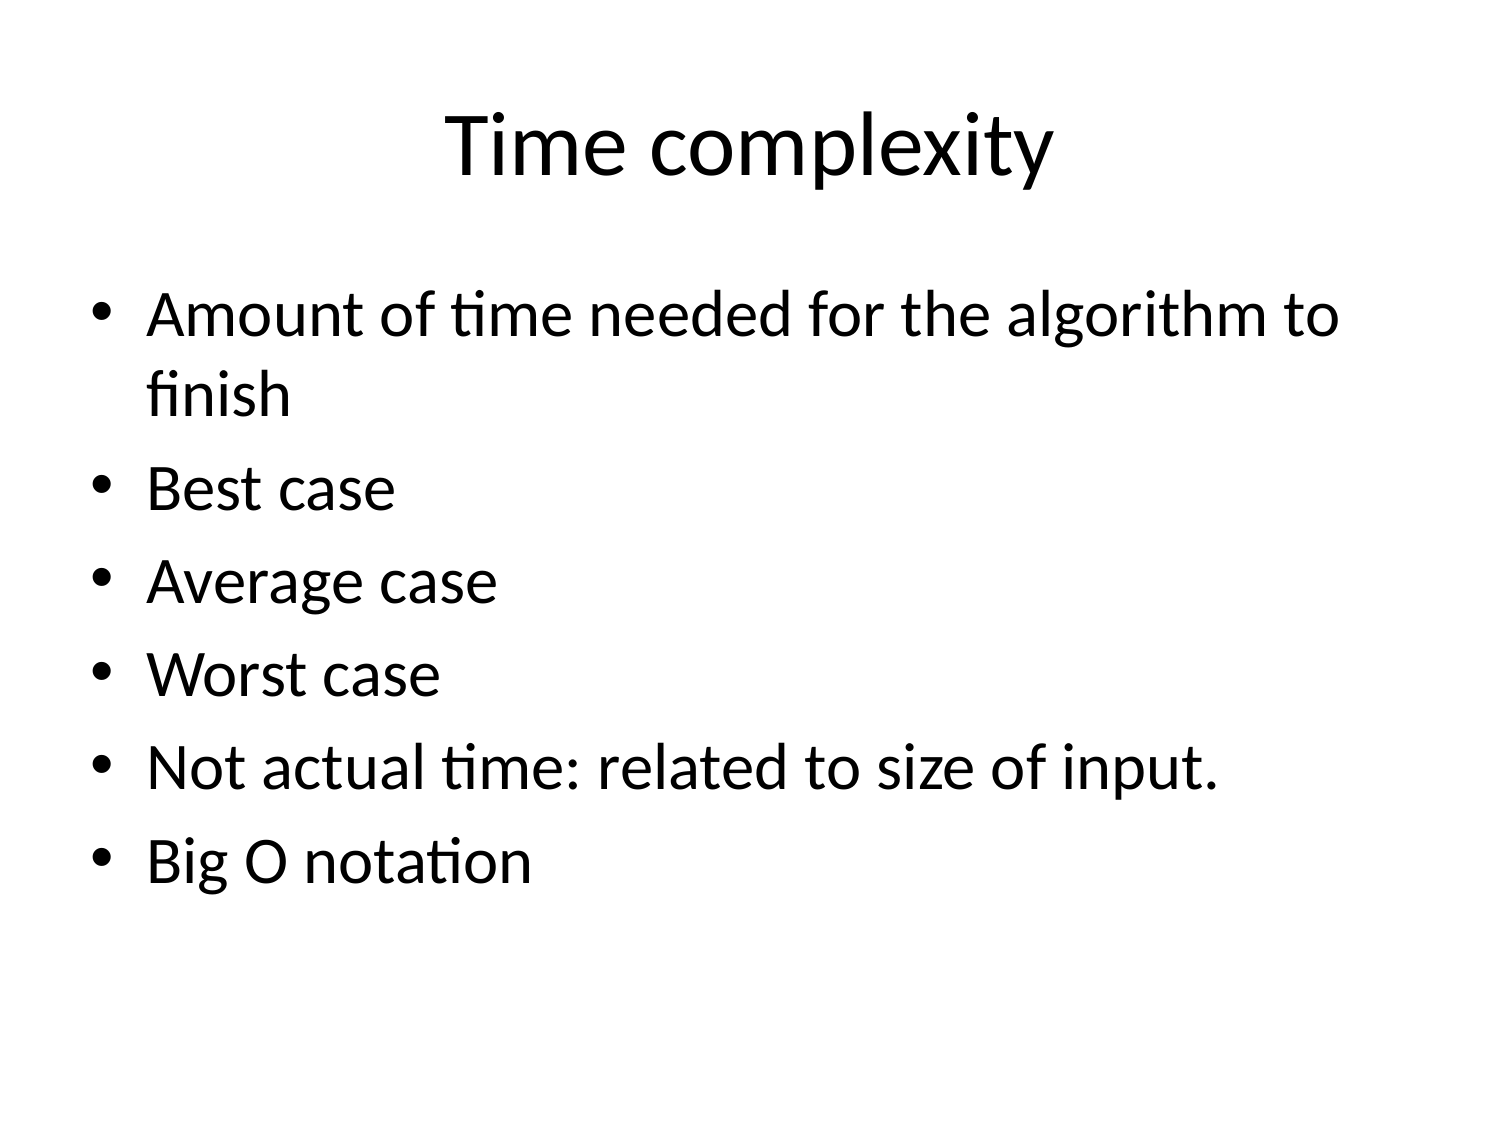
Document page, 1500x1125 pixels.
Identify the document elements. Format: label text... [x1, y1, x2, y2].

title Time complexity [75, 45, 1425, 233]
list Amount of time needed for the algorithm to finish Best case Average case Worst case Not actual time: related to size of input. Big O notation [75, 262, 1425, 1005]
